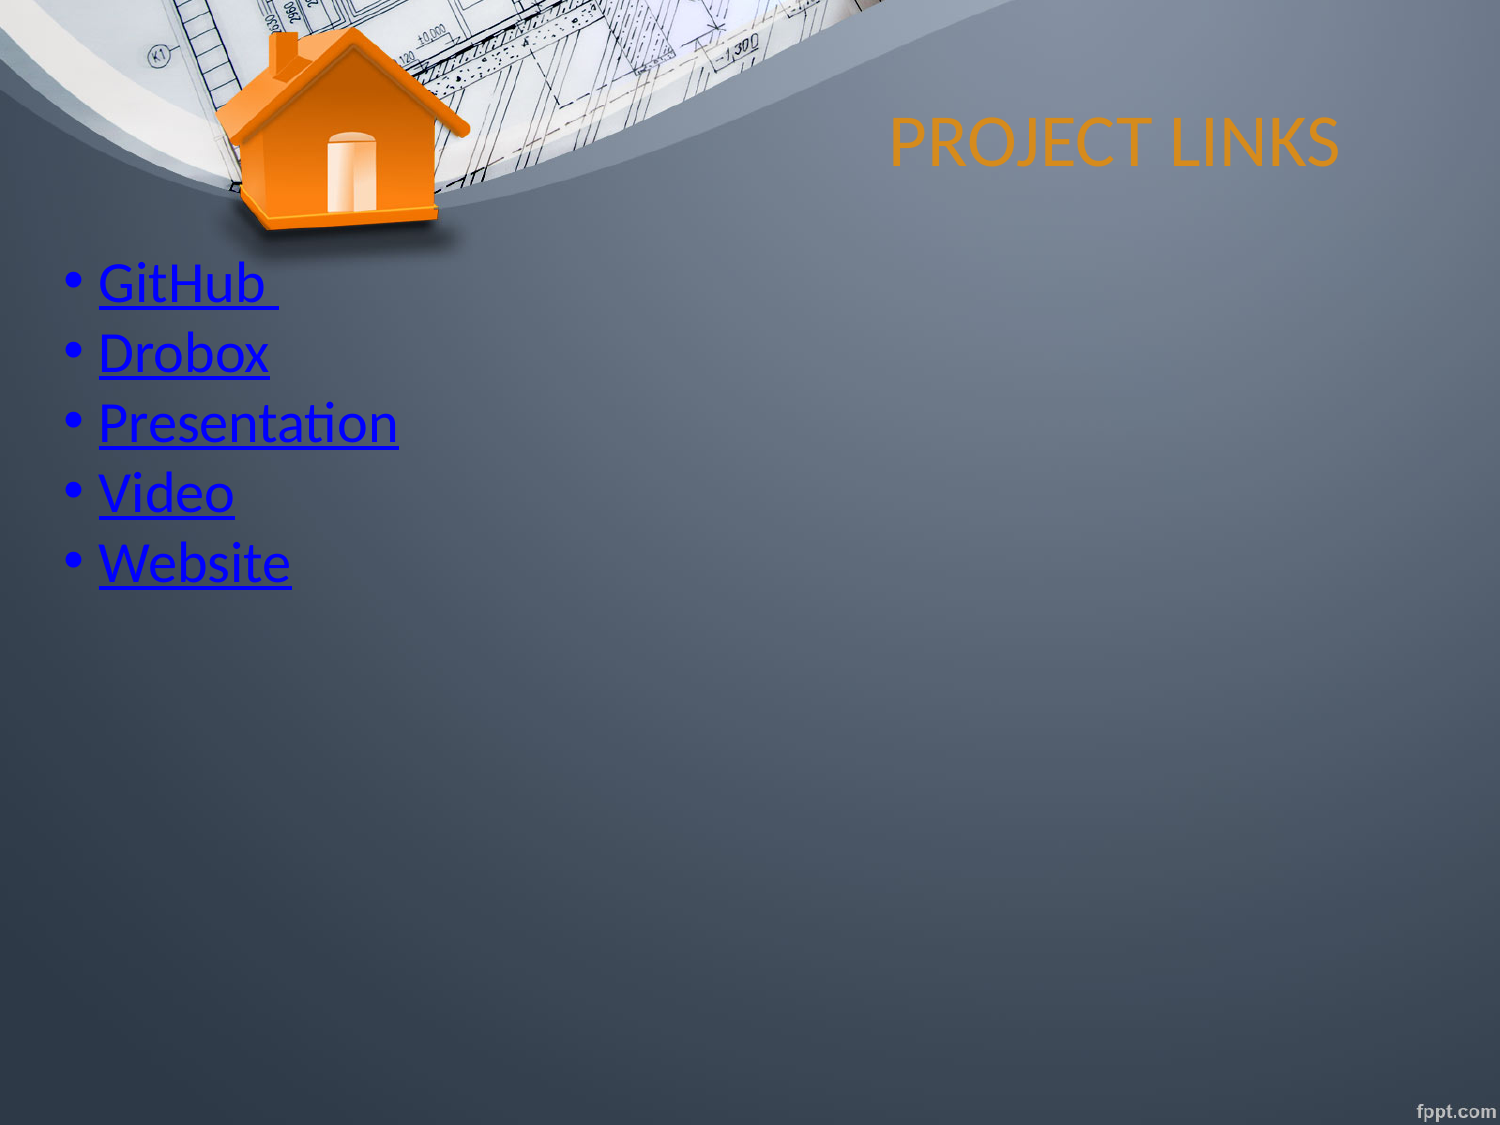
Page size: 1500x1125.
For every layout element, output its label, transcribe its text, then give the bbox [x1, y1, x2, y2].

picture [0, 0, 1500, 1125]
text_box PROJECT LINKS [274, 86, 1425, 187]
text_box GitHub Drobox Presentation Video Website [48, 236, 1425, 1014]
